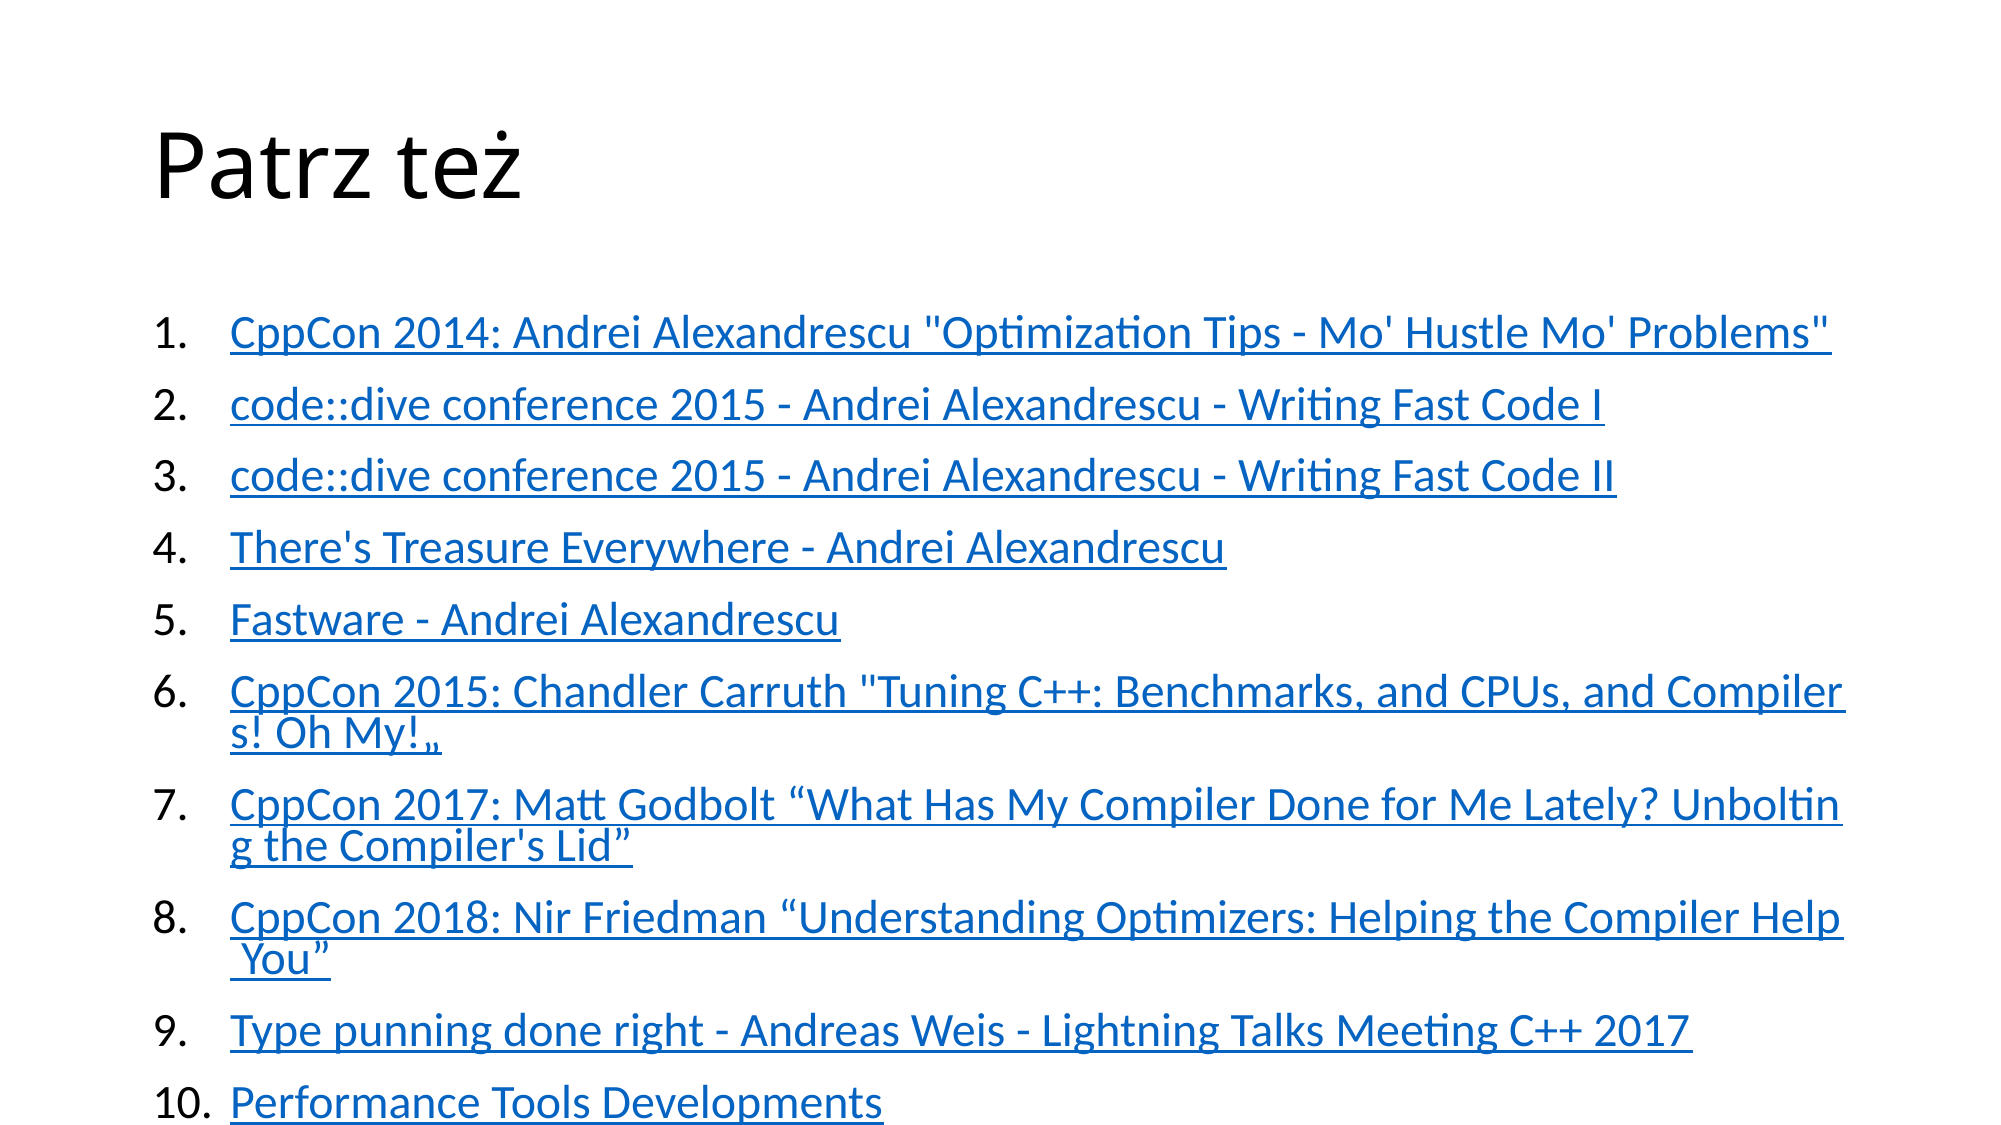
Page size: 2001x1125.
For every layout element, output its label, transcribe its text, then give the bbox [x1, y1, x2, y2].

list CppCon 2014: Andrei Alexandrescu "Optimization Tips - Mo' Hustle Mo' Problems" code::dive conference 2015 - Andrei Alexandrescu - Writing Fast Code I code::dive conference 2015 - Andrei Alexandrescu - Writing Fast Code II There's Treasure Everywhere - Andrei Alexandrescu Fastware - Andrei Alexandrescu CppCon 2015: Chandler Carruth "Tuning C++: Benchmarks, and CPUs, and Compilers! Oh My!„ CppCon 2017: Matt Godbolt “What Has My Compiler Done for Me Lately? Unbolting the Compiler's Lid” CppCon 2018: Nir Friedman “Understanding Optimizers: Helping the Compiler Help You” Type punning done right - Andreas Weis - Lightning Talks Meeting C++ 2017 Performance Tools Developments [137, 299, 1863, 1014]
title Patrz też [137, 59, 1863, 278]
